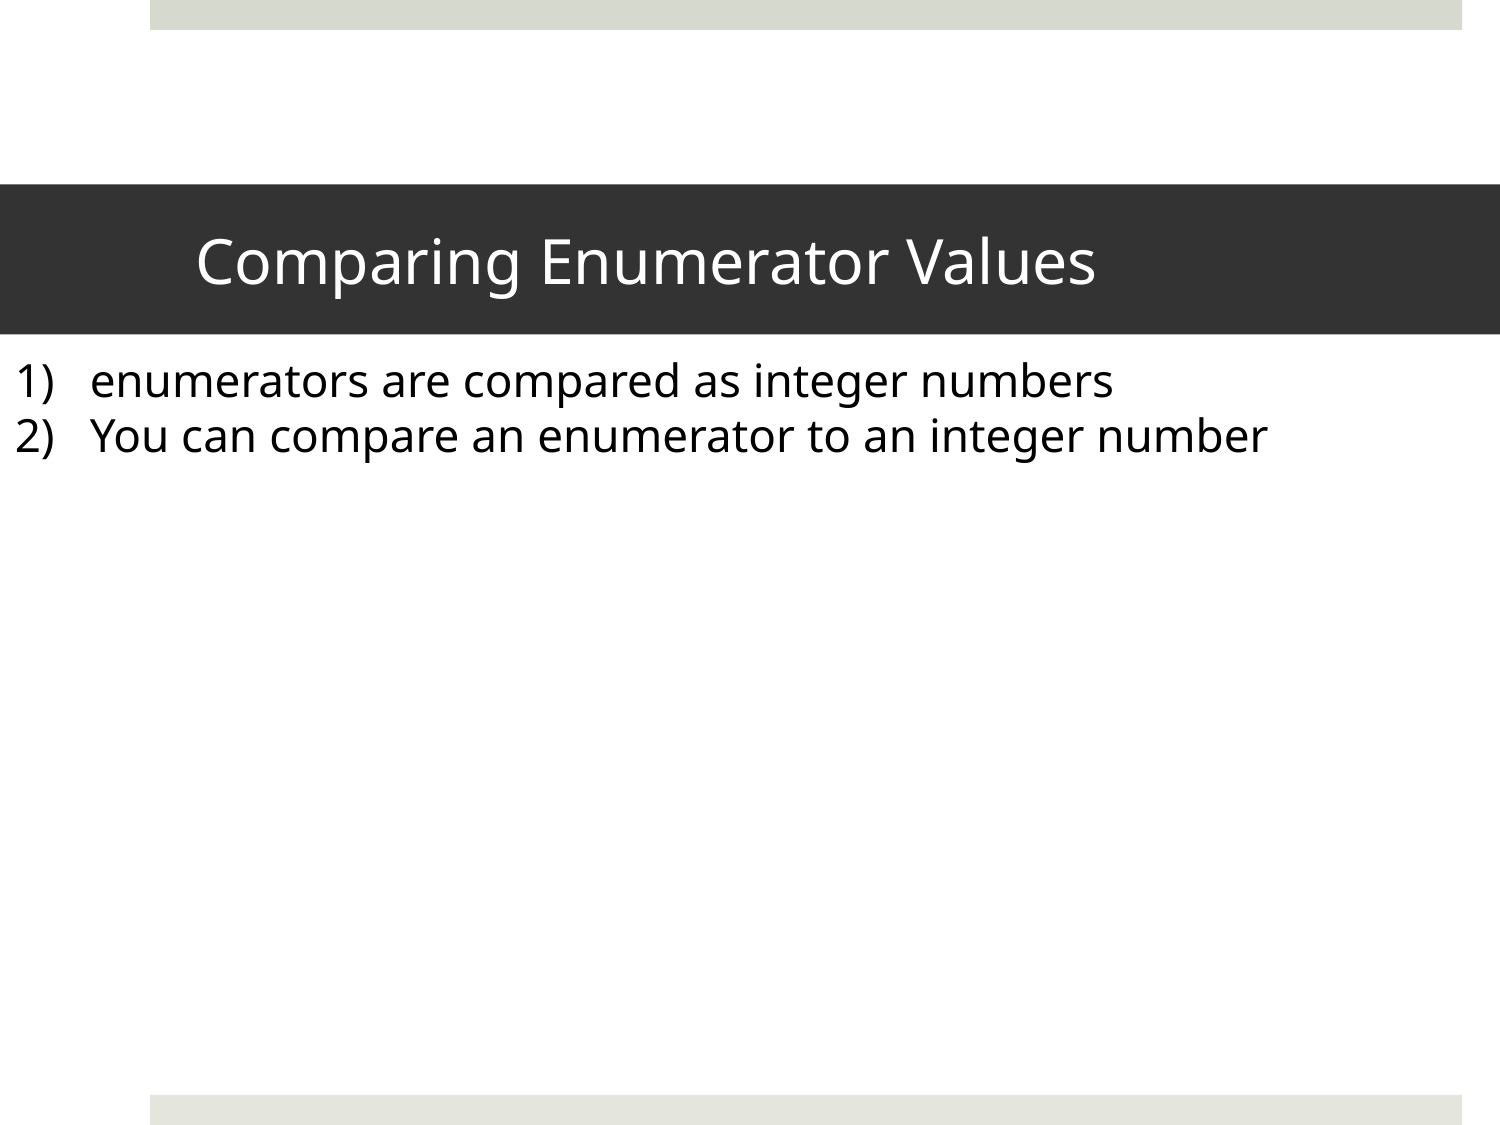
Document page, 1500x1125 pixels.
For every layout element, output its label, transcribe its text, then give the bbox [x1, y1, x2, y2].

text_box enumerators are compared as integer numbers You can compare an enumerator to an integer number [0, 344, 1500, 524]
title Comparing Enumerator Values [0, 184, 1500, 335]
